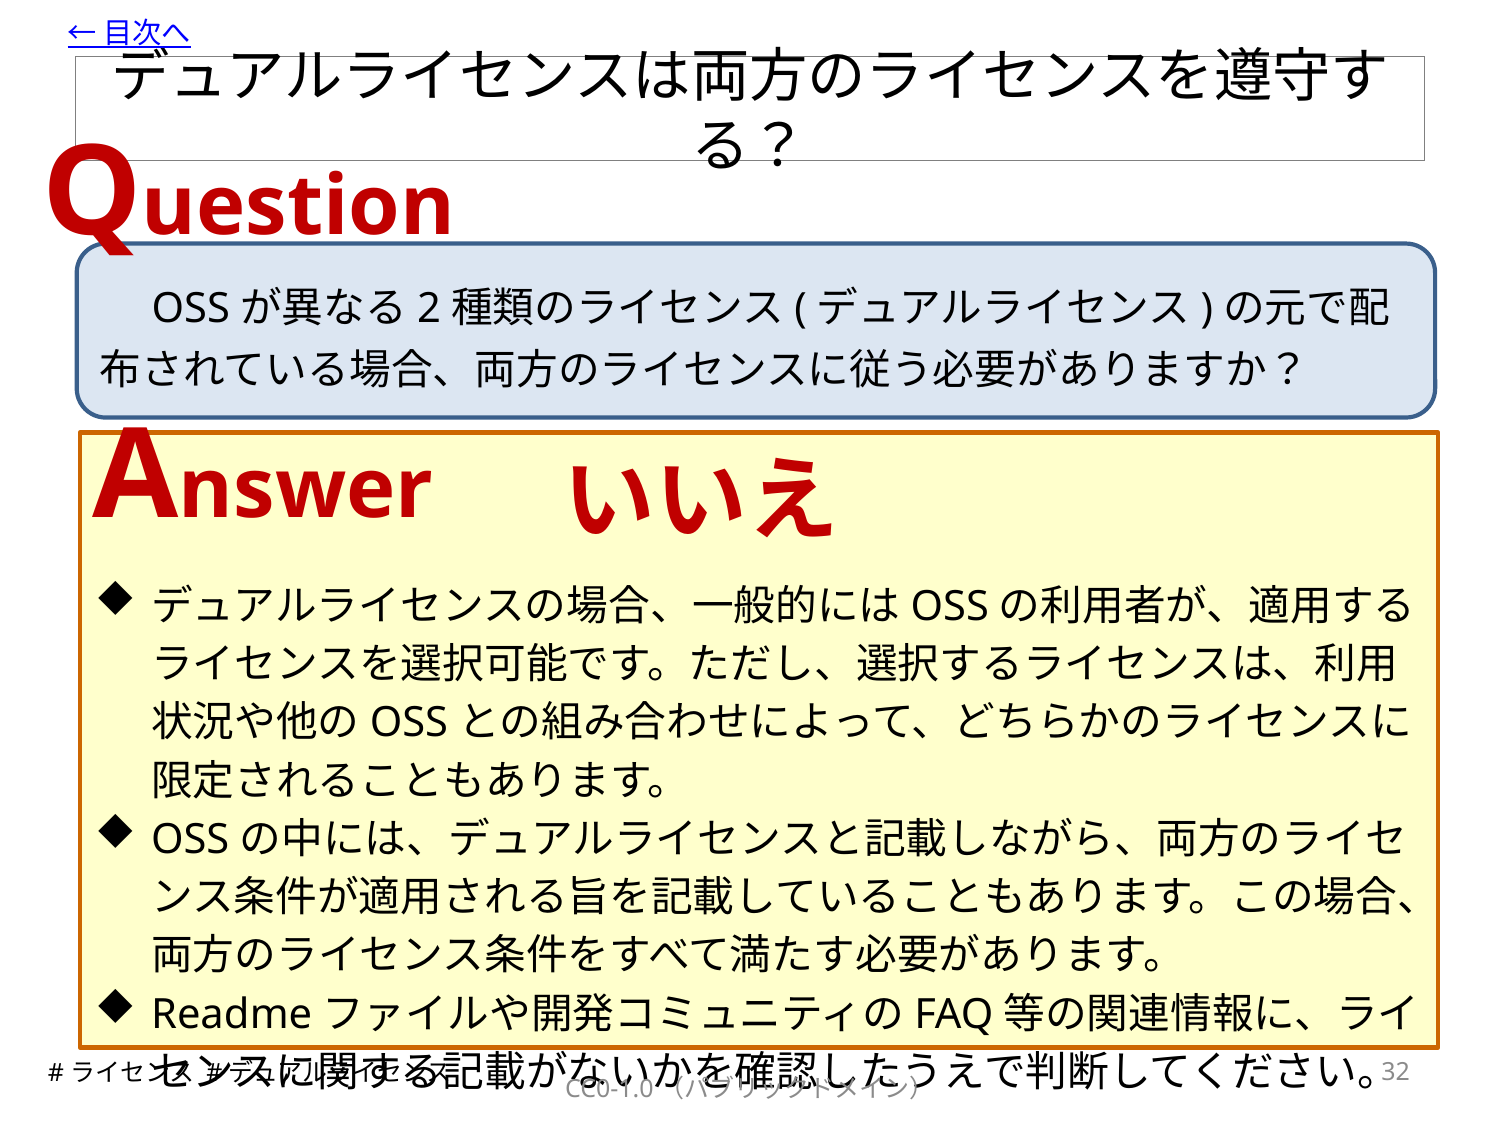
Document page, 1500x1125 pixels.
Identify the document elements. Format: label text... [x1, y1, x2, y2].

text_box いいえ [549, 433, 1069, 559]
slide_number 31 [1074, 1042, 1425, 1103]
footer CC0-1.0（パブリックドメイン） [512, 1057, 988, 1118]
text_box OSSが異なる2種類のライセンス(デュアルライセンス)の元で配布されている場合、両方のライセンスに従う必要がありますか？ [74, 241, 1438, 420]
list デュアルライセンスの場合、一般的にはOSSの利用者が、適用するライセンスを選択可能です。ただし、選択するライセンスは、利用状況や他のOSSとの組み合わせによって、どちらかのライセンスに限定されることもあります。 OSSの中には、デュアルライセンスと記載しながら、両方のライセンス条件が適用される旨を記載していることもあります。この場合、両方のライセンス条件をすべて満たす必要があります。 Readmeファイルや開発コミュニティのFAQ等の関連情報に、ライセンスに関する記載がないかを確認したうえで判断してください。 [79, 562, 1439, 1049]
text_box [78, 430, 1440, 1050]
text_box Question [27, 101, 471, 267]
title デュアルライセンスは両方のライセンスを遵守する？ [75, 56, 1425, 161]
text_box Answer [77, 385, 449, 550]
text_box ← 目次へ [52, 7, 206, 65]
text_box #ライセンス #デュアルライセンス [33, 1048, 467, 1094]
